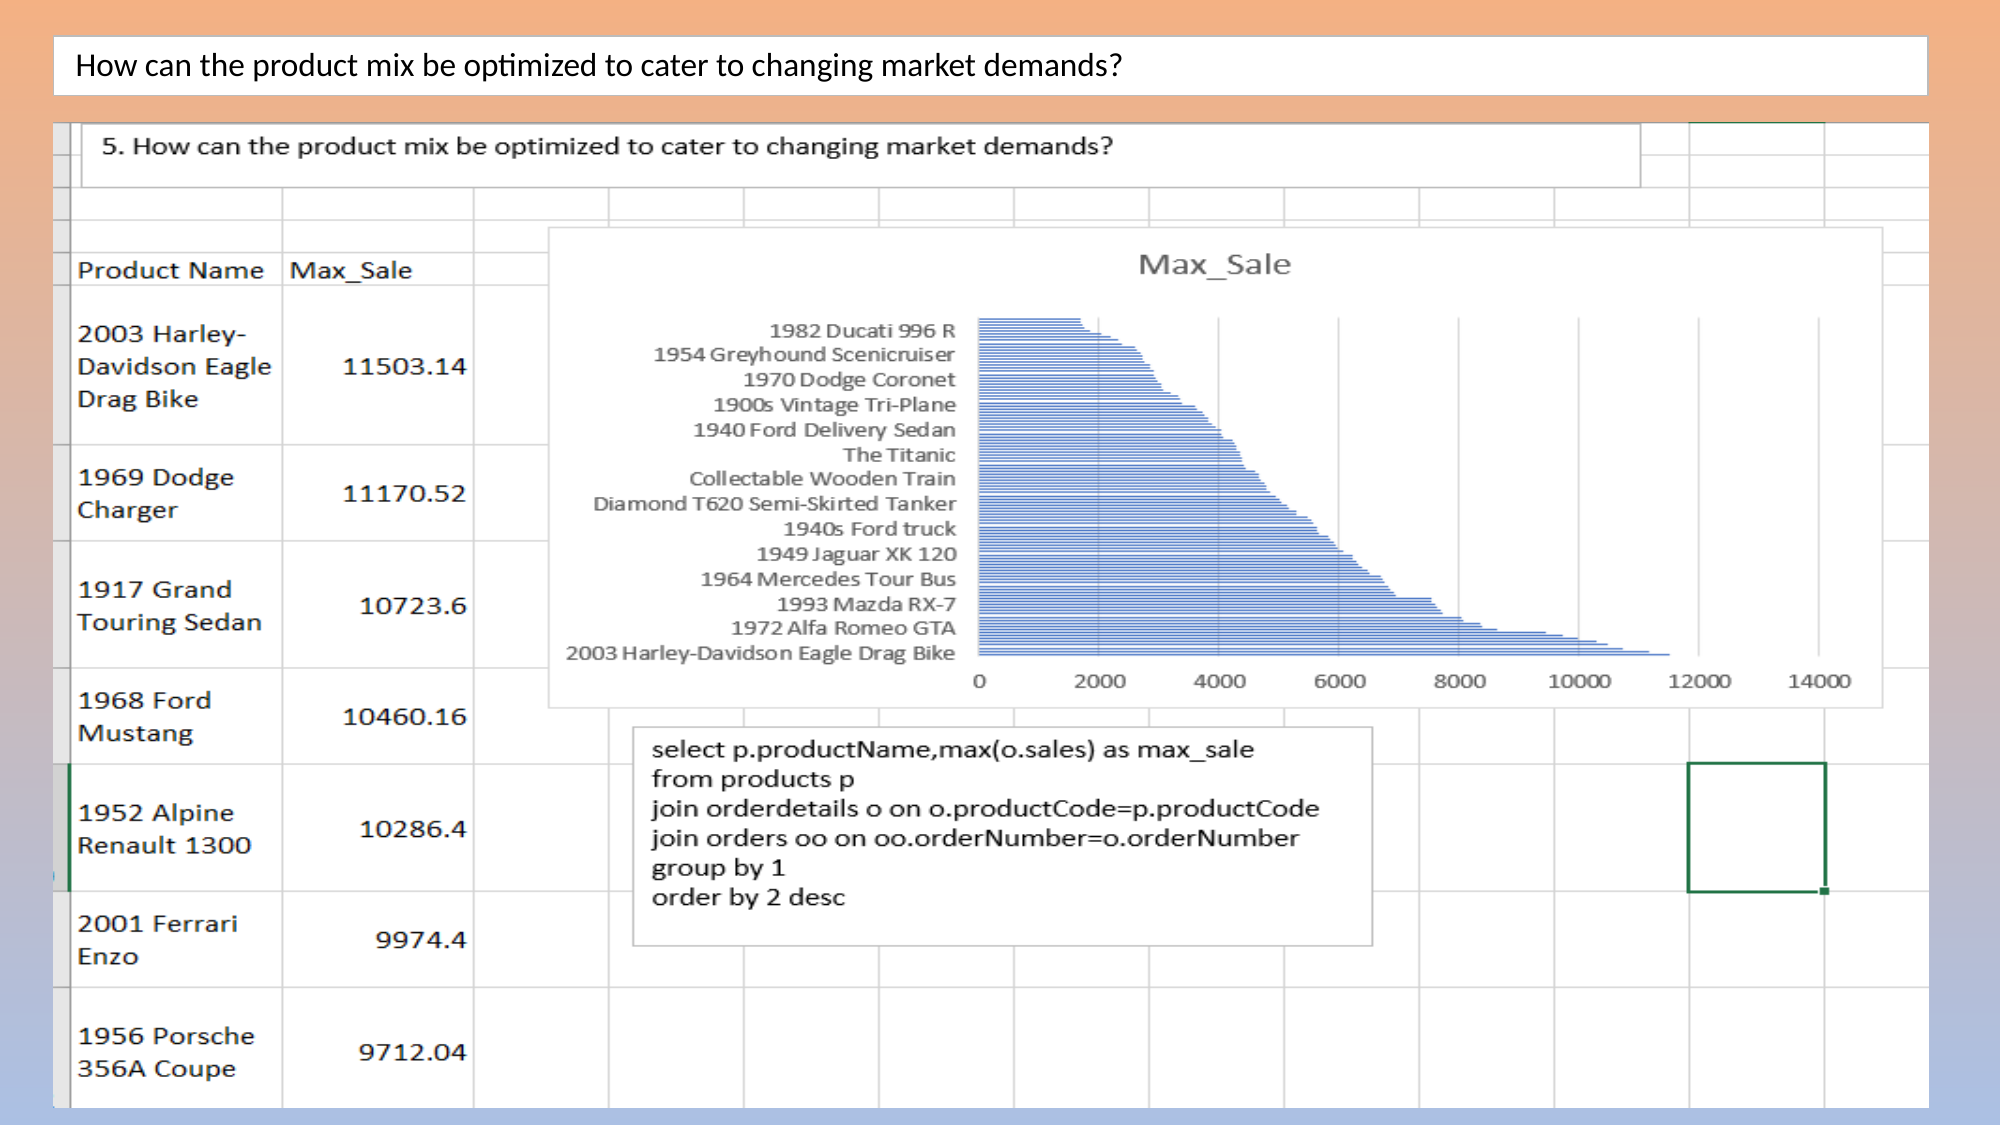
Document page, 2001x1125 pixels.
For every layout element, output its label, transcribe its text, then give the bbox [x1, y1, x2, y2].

text_box How can the product mix be optimized to cater to changing market demands? [53, 35, 1929, 96]
picture [53, 122, 1929, 1108]
